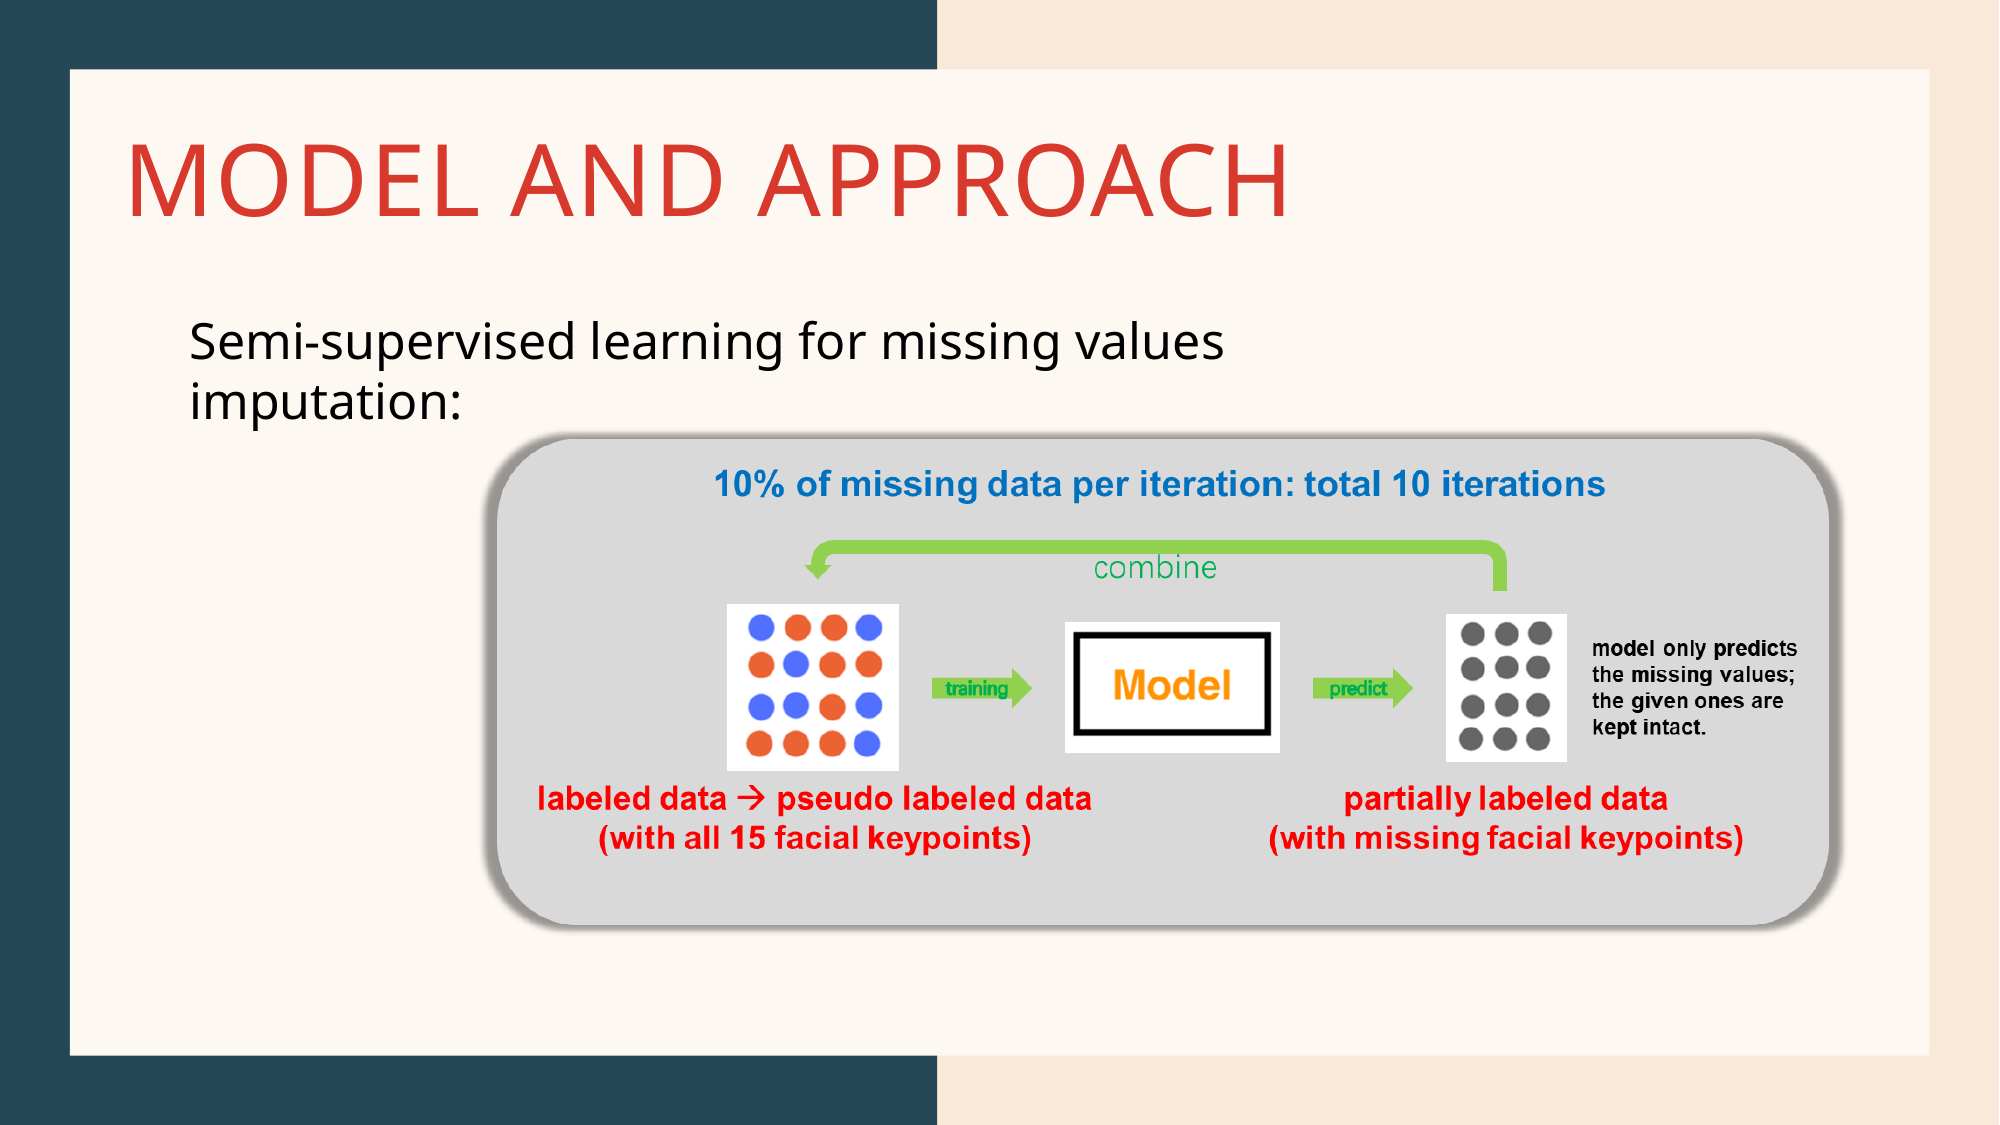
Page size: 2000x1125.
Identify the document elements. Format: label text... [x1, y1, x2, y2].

picture [474, 424, 1851, 939]
text_box Semi-supervised learning for missing values imputation: [174, 301, 1400, 437]
title Model and approach [103, 106, 1438, 382]
